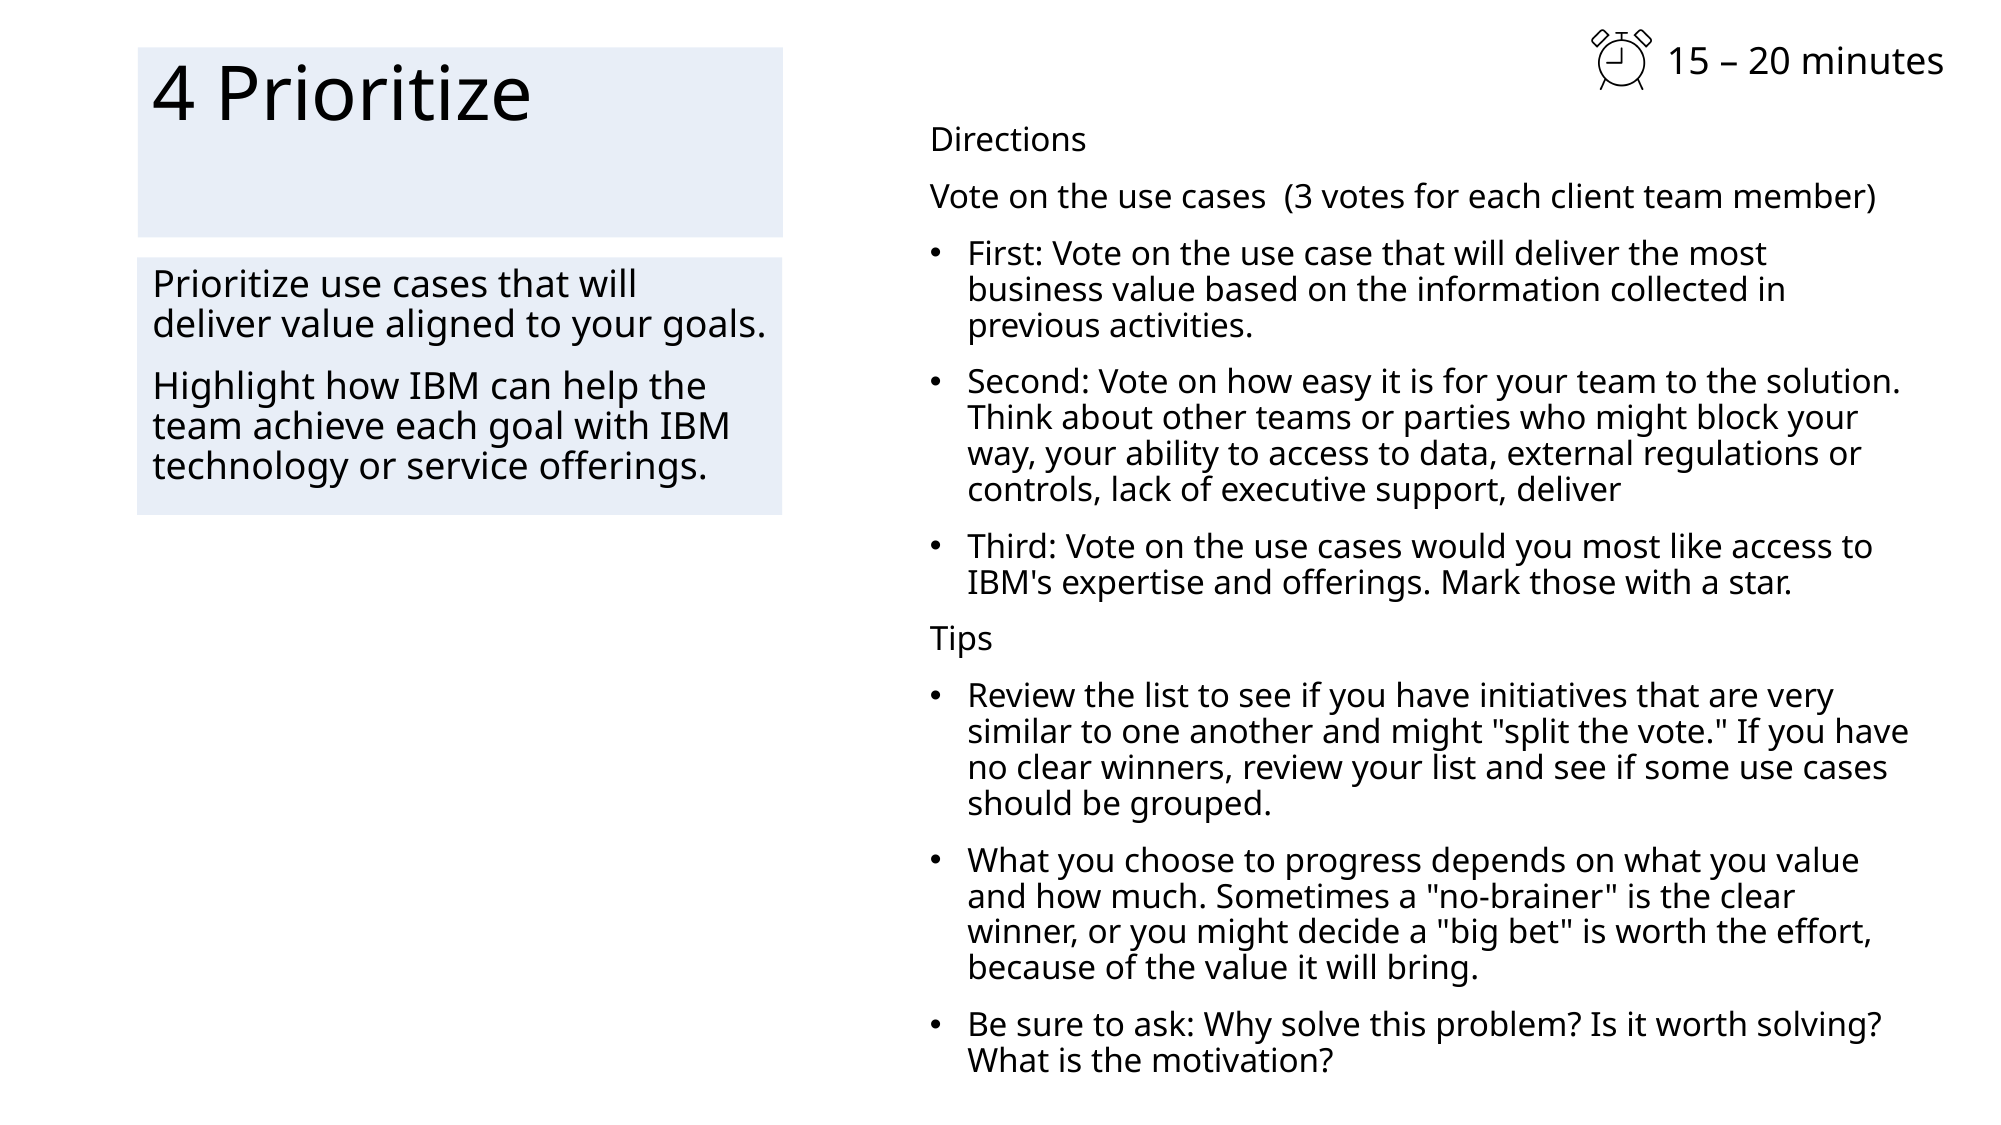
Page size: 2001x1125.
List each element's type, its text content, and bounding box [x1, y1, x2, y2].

text_box 15 – 20 minutes [1665, 29, 1960, 90]
title 4 Prioritize [137, 47, 783, 238]
list Directions Vote on the use cases (3 votes for each client team member) First: Vote on the use case that will deliver the most business value based on the information collected in previous activities. Second: Vote on how easy it is for your team to the solution. Think about other teams or parties who might block your way, your ability to access to data, external regulations or controls, lack of executive support, deliver Third: Vote on the use cases would you most like access to IBM's expertise and offerings. Mark those with a star. Tips Review the list to see if you have initiatives that are very similar to one another and might "split the vote." If you have no clear winners, review your list and see if some use cases should be grouped. What you choose to progress depends on what you value and how much. Sometimes a "no-brainer" is the clear winner, or you might decide a "big bet" is worth the effort, because of the value it will bring. Be sure to ask: Why solve this problem? Is it worth solving? What is the motivation? [914, 115, 1928, 1111]
picture [1578, 16, 1665, 103]
list Prioritize use cases that will deliver value aligned to your goals. Highlight how IBM can help the team achieve each goal with IBM technology or service offerings. [137, 257, 783, 515]
